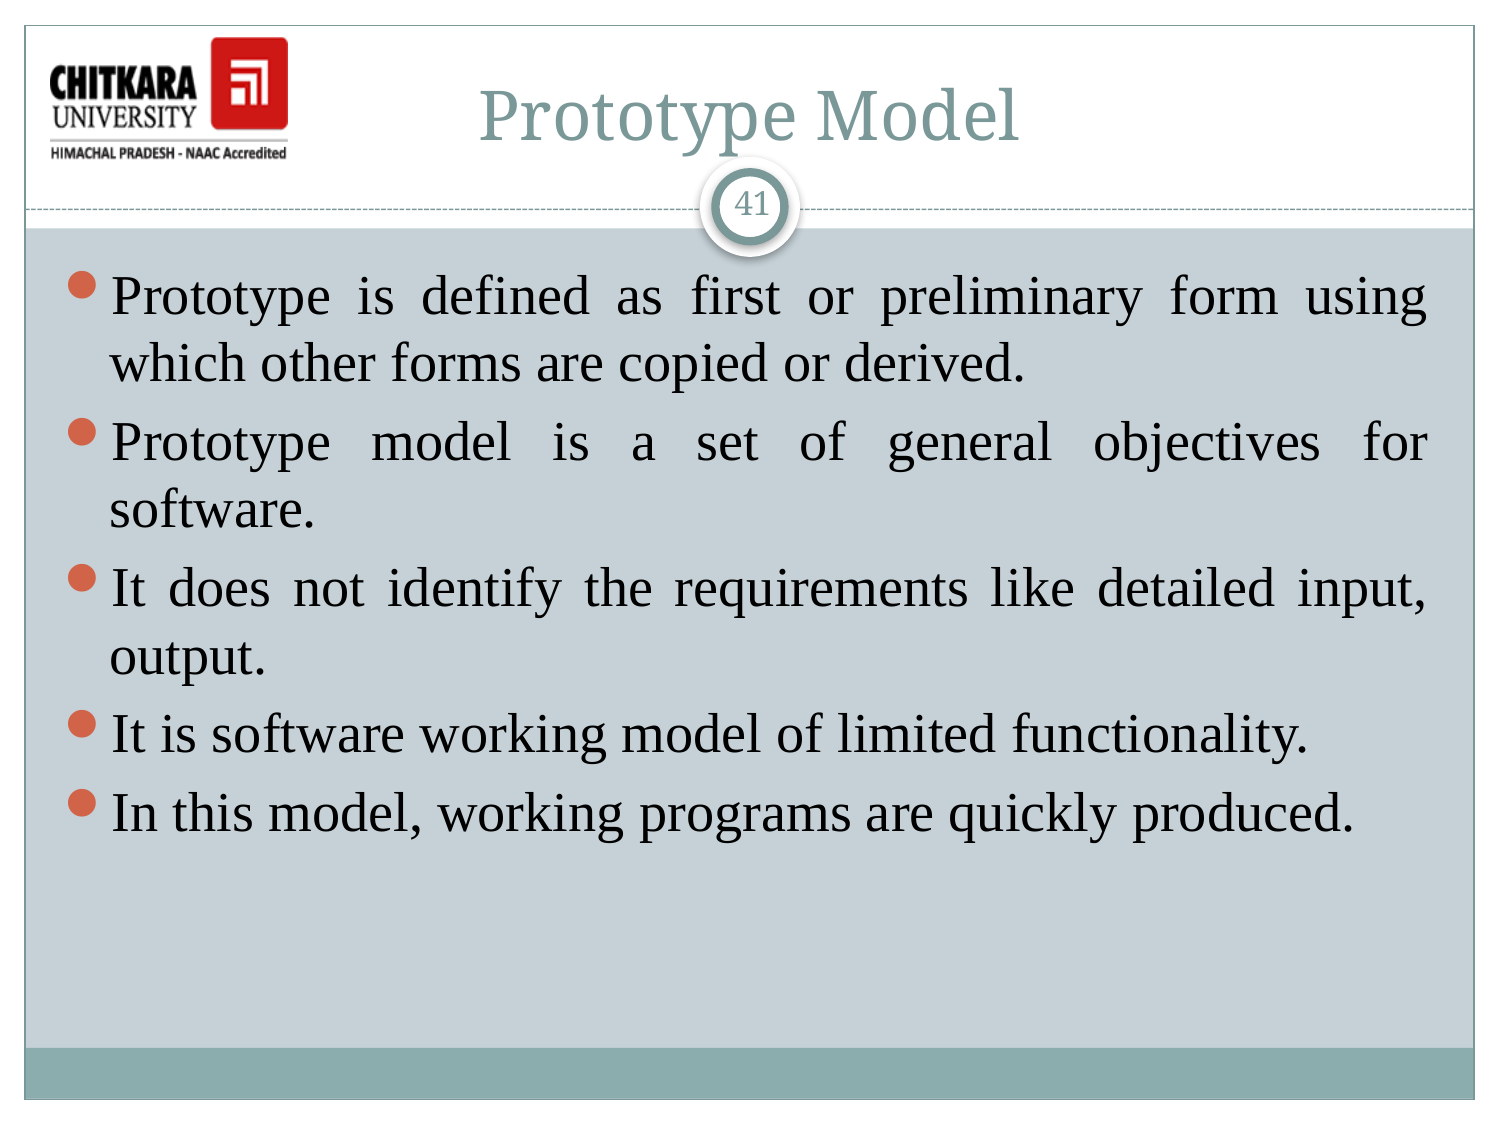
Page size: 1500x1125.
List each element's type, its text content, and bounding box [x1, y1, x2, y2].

list Prototype is defined as first or preliminary form using which other forms are copied or derived. Prototype model is a set of general objectives for software. It does not identify the requirements like detailed input, output. It is software working model of limited functionality. In this model, working programs are quickly produced. [49, 250, 1445, 1001]
picture [49, 37, 288, 163]
title Prototype Model [289, 37, 1450, 162]
slide_number 41 [715, 168, 791, 241]
